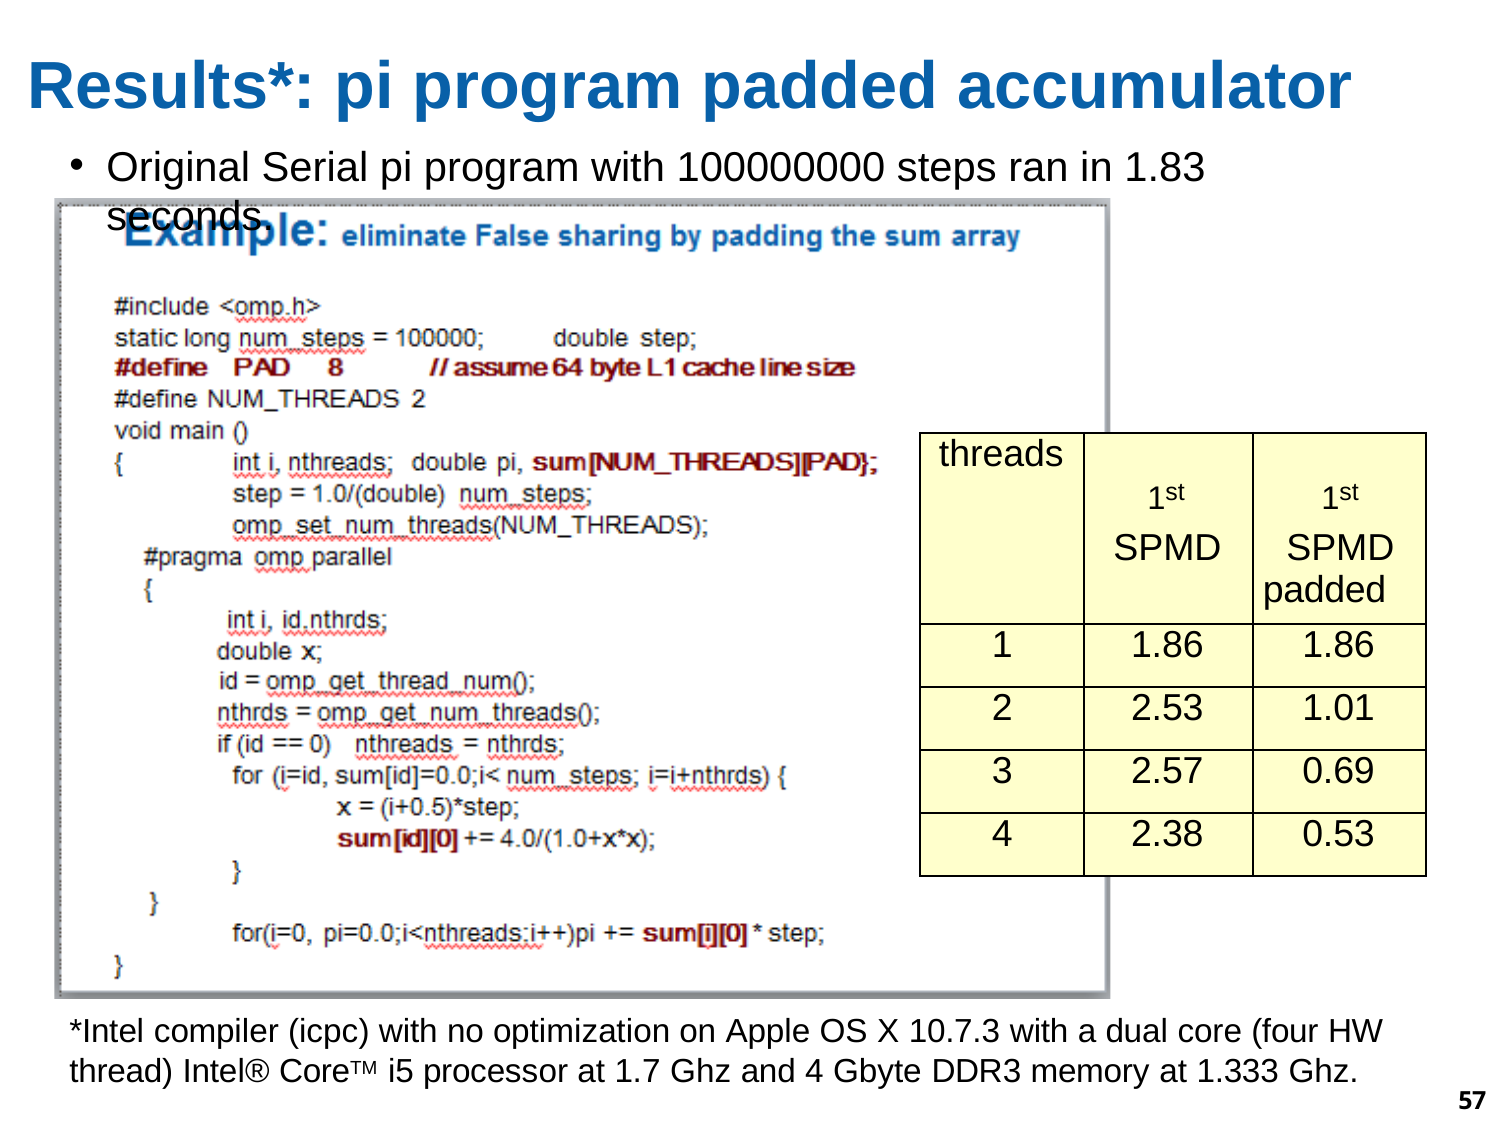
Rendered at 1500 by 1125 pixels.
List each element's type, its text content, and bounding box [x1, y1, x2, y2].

table_cell 4 [921, 814, 1083, 875]
text_box [54, 198, 1111, 999]
table_cell 0.69 [1254, 751, 1425, 812]
table_header threads [921, 434, 1083, 623]
table_cell 1.86 [1085, 625, 1252, 686]
text_box Results*: pi program padded accumulator [25, 42, 1355, 122]
table_header 1st SPMD [1085, 434, 1252, 623]
table_cell 2.57 [1085, 751, 1252, 812]
table_cell 1.86 [1254, 625, 1425, 686]
table_cell 0.53 [1254, 814, 1425, 875]
table_header 1st SPMD padded [1254, 434, 1425, 623]
table_cell 1.01 [1254, 688, 1425, 749]
table_cell 2 [921, 688, 1083, 749]
table_cell 2.53 [1085, 688, 1252, 749]
text_box *Intel compiler (icpc) with no optimization on Apple OS X 10.7.3 with a dual core (four HW thread) Intel® CoreTM i5 processor at 1.7 Ghz and 4 Gbyte DDR3 memory at 1.333 Ghz. 57 [67, 1009, 1488, 1115]
table_cell 3 [921, 751, 1083, 812]
text_box Original Serial pi program with 100000000 steps ran in 1.83 seconds. [67, 140, 1385, 240]
table_cell 2.38 [1085, 814, 1252, 875]
table_cell 1 [921, 625, 1083, 686]
